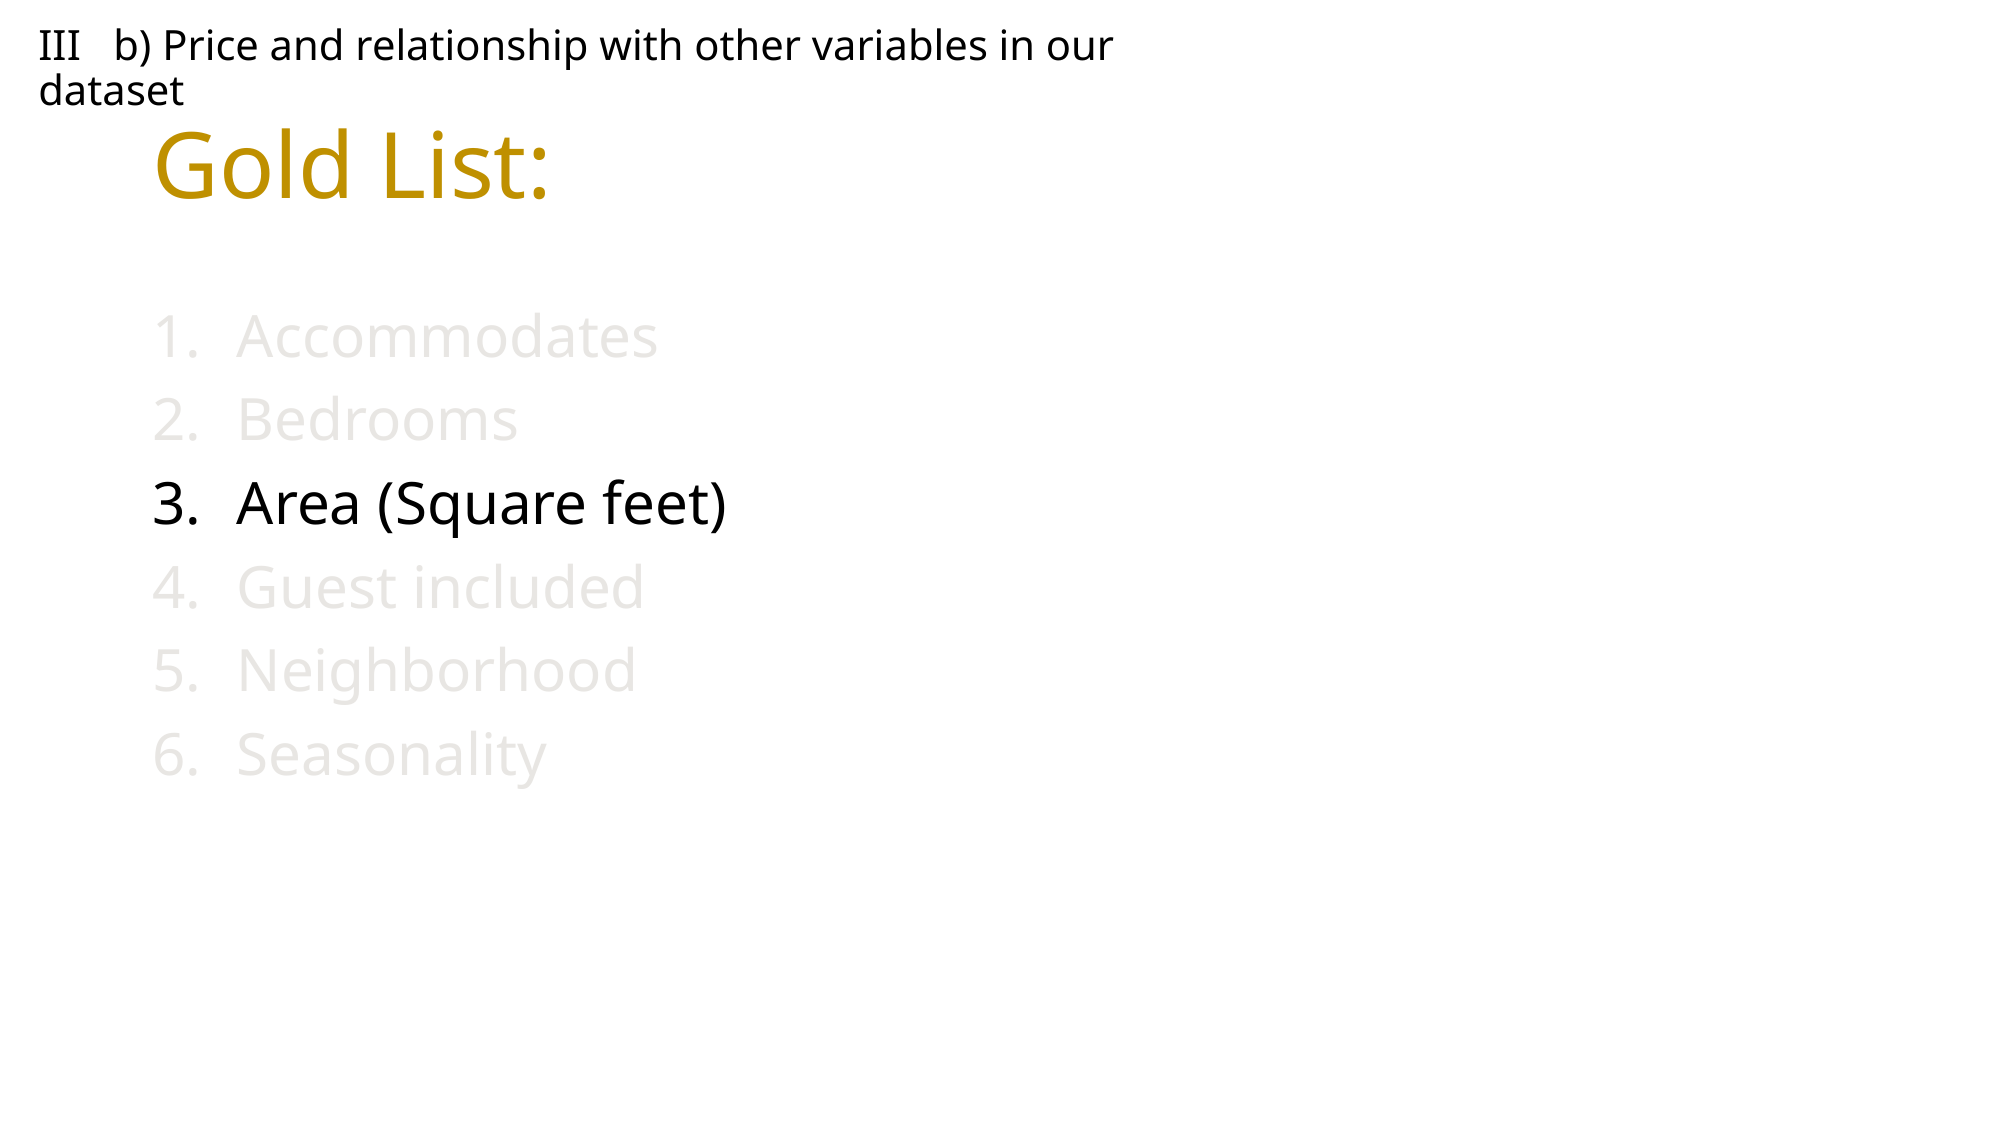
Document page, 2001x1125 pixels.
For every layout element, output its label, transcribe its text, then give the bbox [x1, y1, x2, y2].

text_box III b) Price and relationship with other variables in our dataset [23, 16, 1275, 168]
list Accommodates​​ Bedrooms​​ Area (Square feet​)​ Guest included​​ Neighborhood Seasonality [137, 299, 1863, 1014]
title Gold List: [137, 59, 1863, 278]
